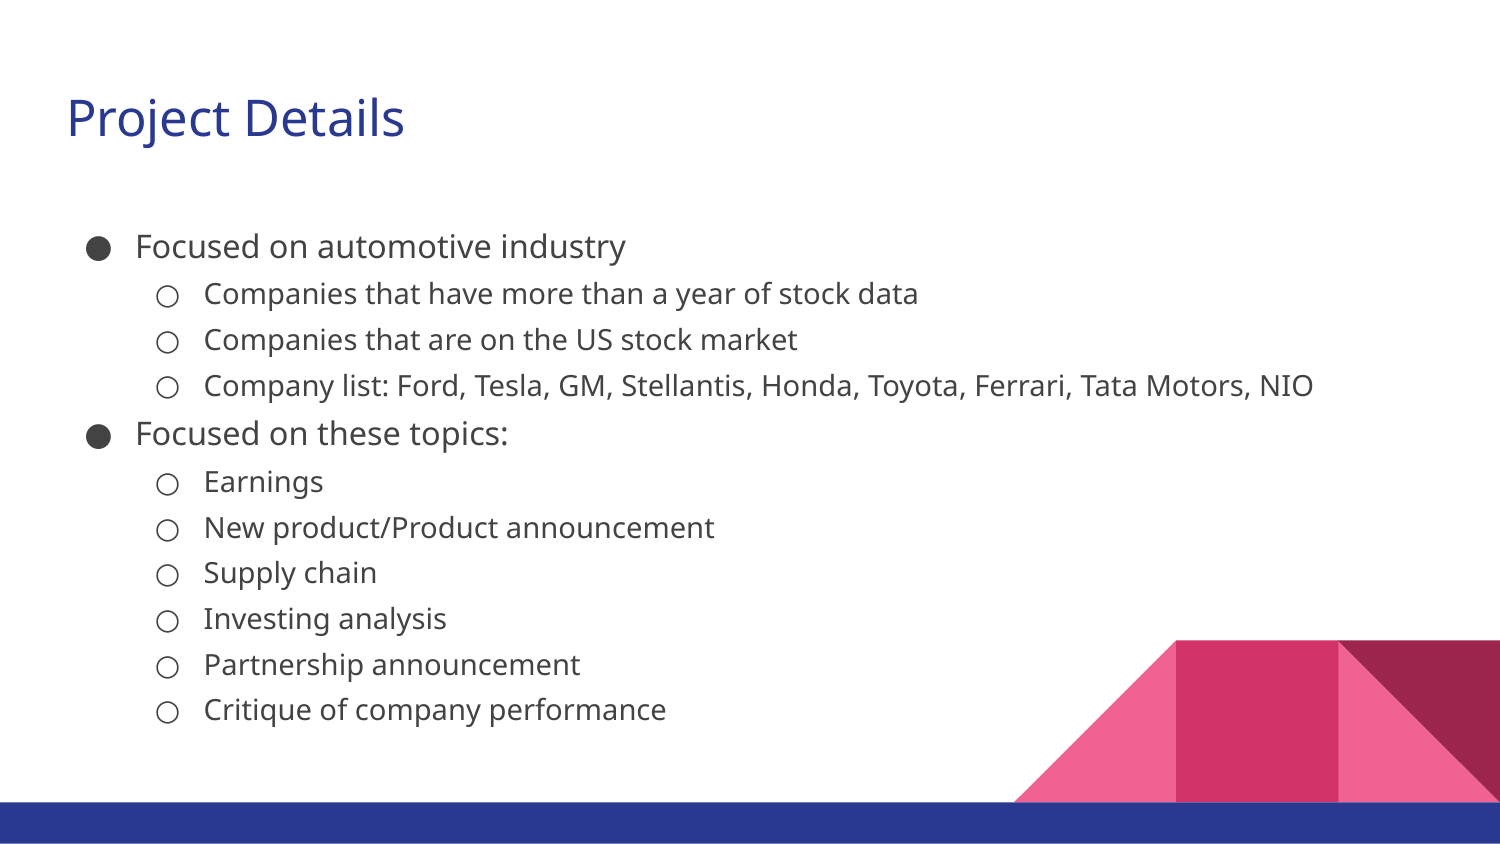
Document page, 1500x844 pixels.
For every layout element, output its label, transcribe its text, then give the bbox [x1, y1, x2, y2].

title Project Details [51, 67, 1449, 167]
list Focused on automotive industry Companies that have more than a year of stock data Companies that are on the US stock market Company list: Ford, Tesla, GM, Stellantis, Honda, Toyota, Ferrari, Tata Motors, NIO Focused on these topics: Earnings New product/Product announcement Supply chain Investing analysis Partnership announcement Critique of company performance [51, 201, 1449, 750]
